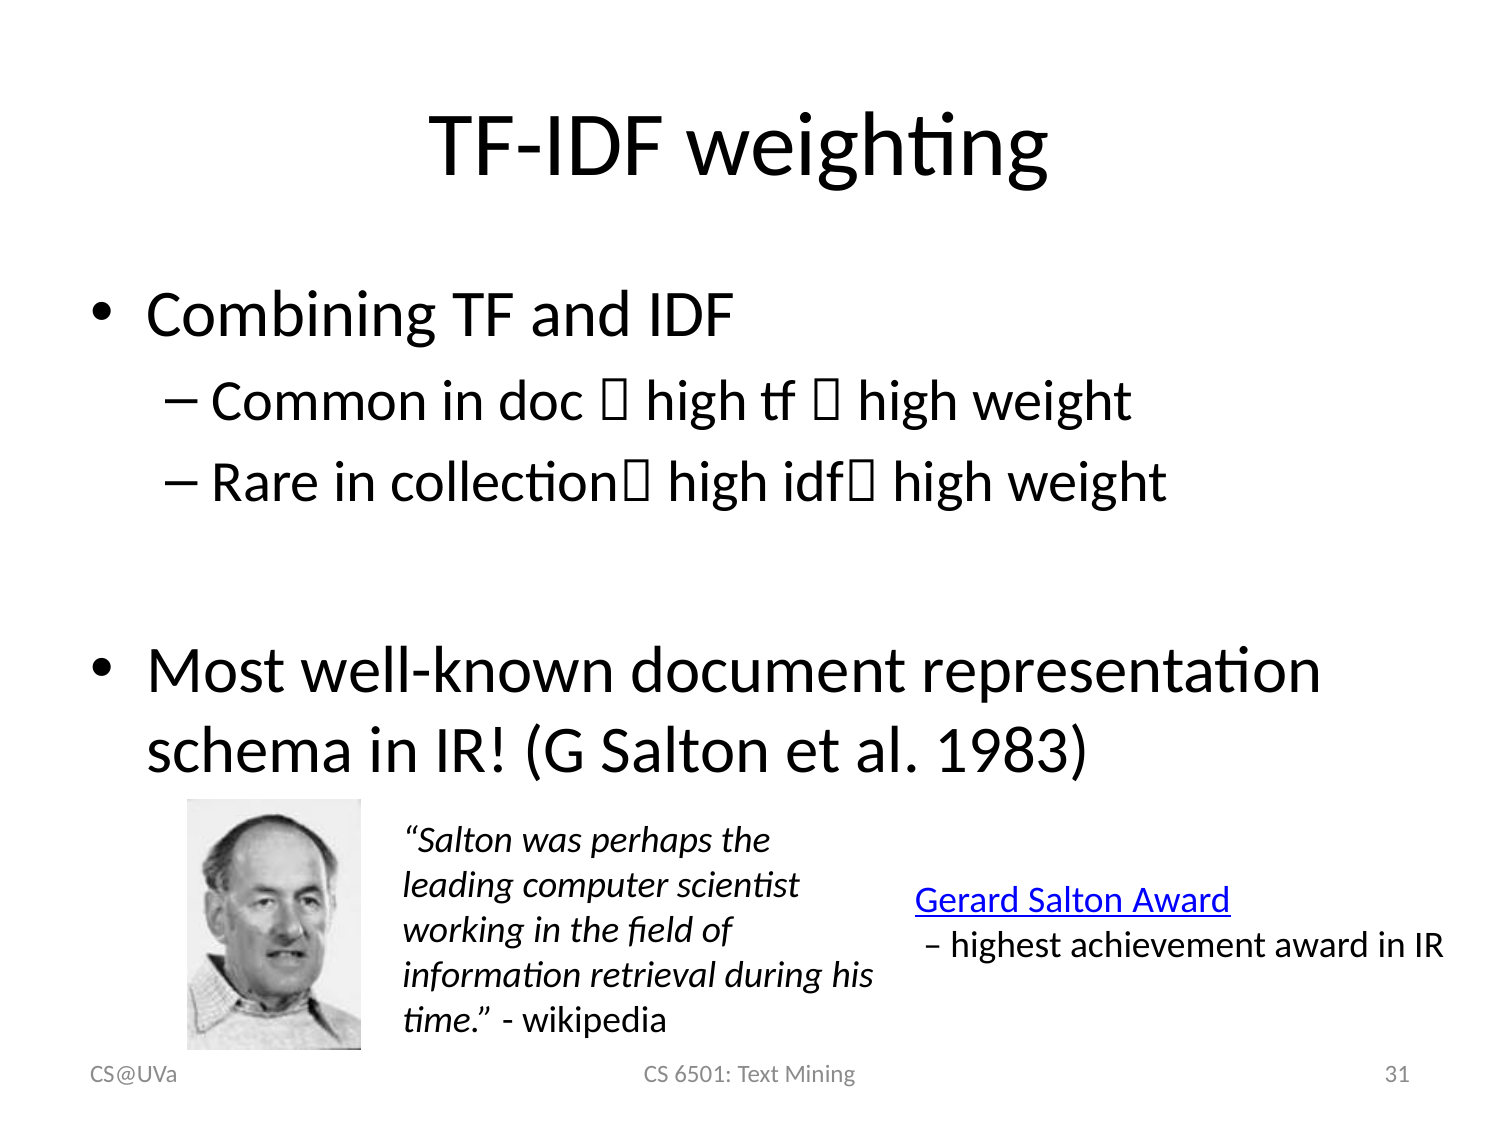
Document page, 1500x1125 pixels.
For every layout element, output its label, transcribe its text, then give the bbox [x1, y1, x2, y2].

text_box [187, 799, 901, 1051]
slide_number CS@UVa [75, 1042, 425, 1103]
title TF-IDF weighting [75, 45, 1425, 233]
footer CS 6501: Text Mining [512, 1042, 988, 1103]
slide_number 31 [1074, 1042, 1425, 1103]
text_box Gerard Salton Award – highest achievement award in IR [904, 867, 1500, 973]
